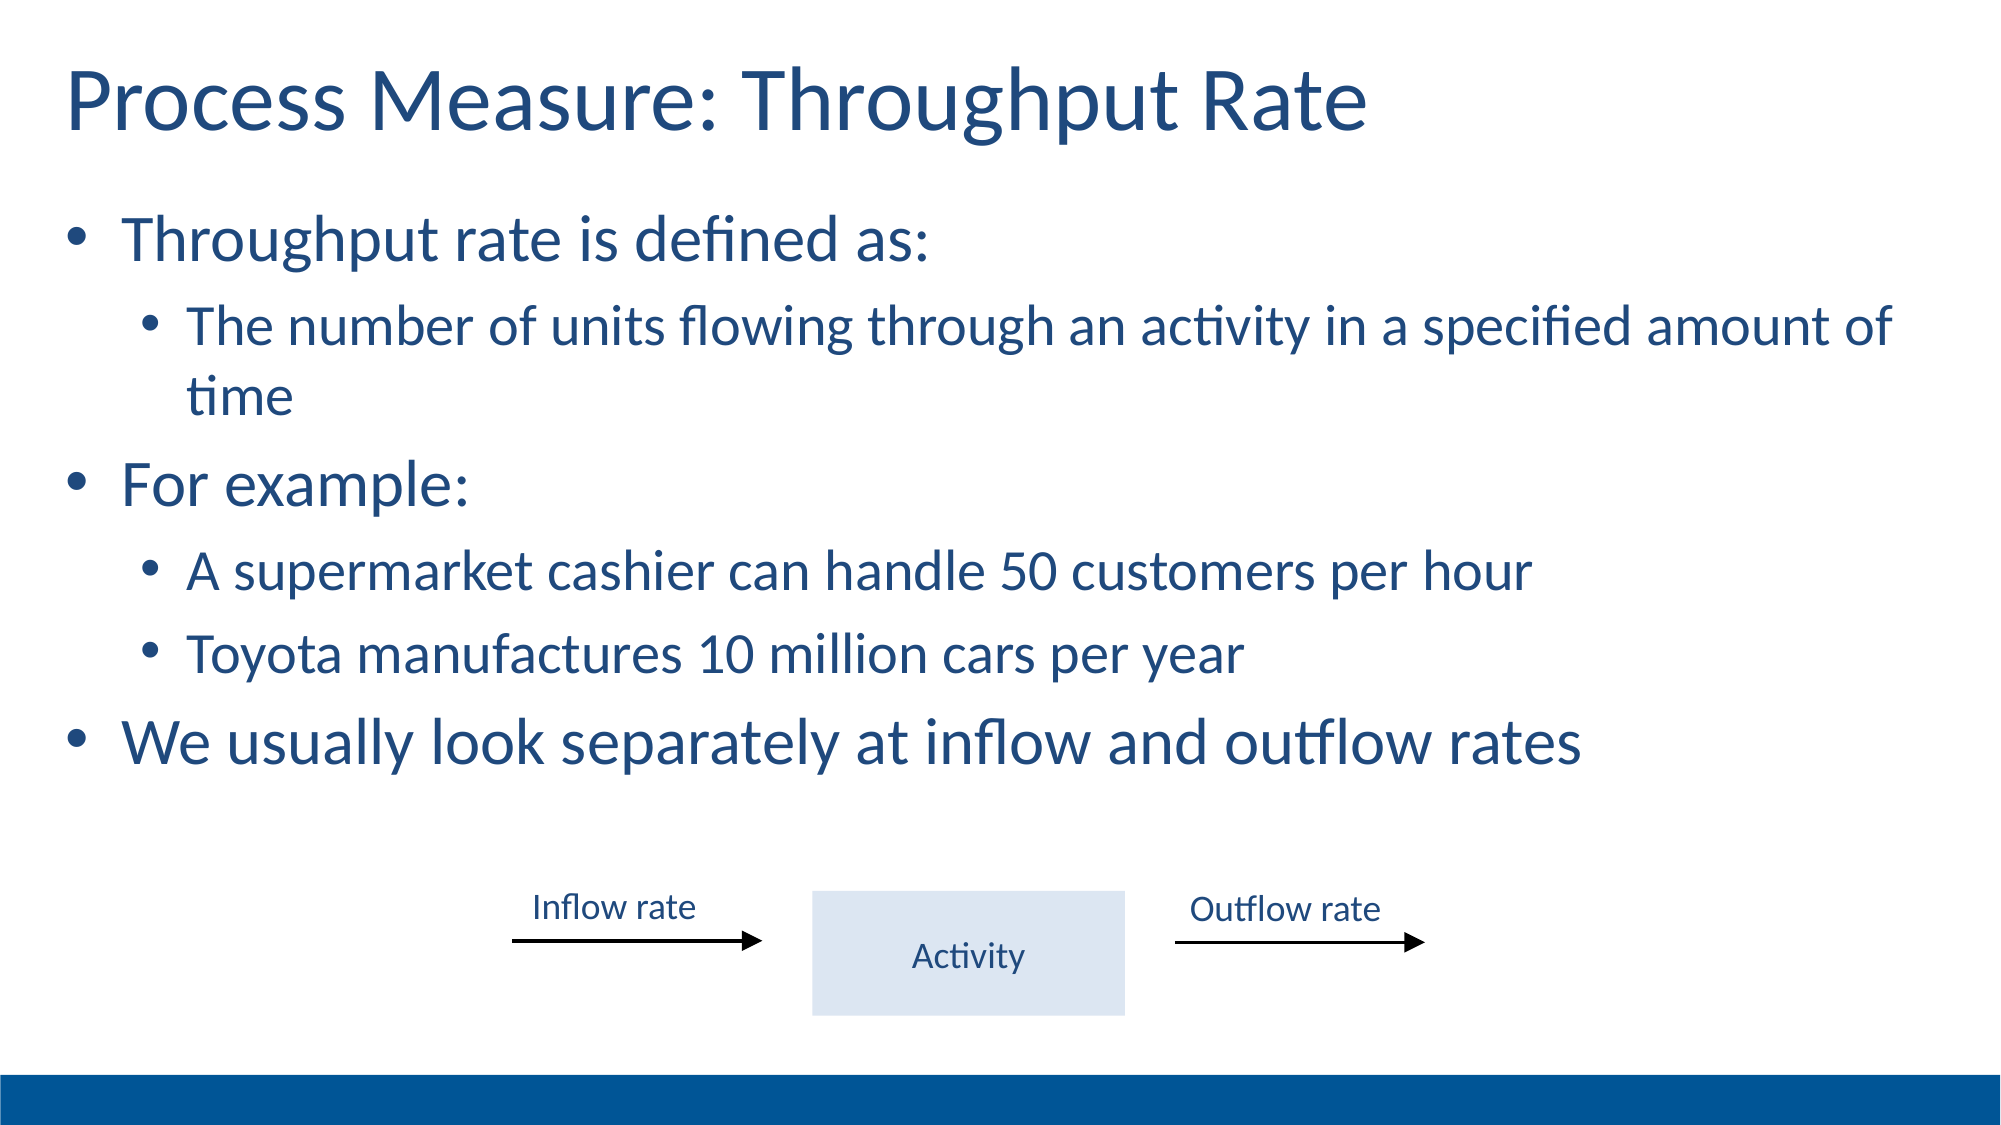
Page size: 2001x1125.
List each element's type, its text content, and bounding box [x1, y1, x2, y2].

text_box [512, 874, 1438, 1016]
title Process Measure: Throughput Rate [50, 24, 1950, 163]
text_box Throughput rate is defined as: The number of units flowing through an activity in a specified amount of time For example: A supermarket cashier can handle 50 customers per hour Toyota manufactures 10 million cars per year We usually look separately at inflow and outflow rates [50, 187, 1950, 838]
